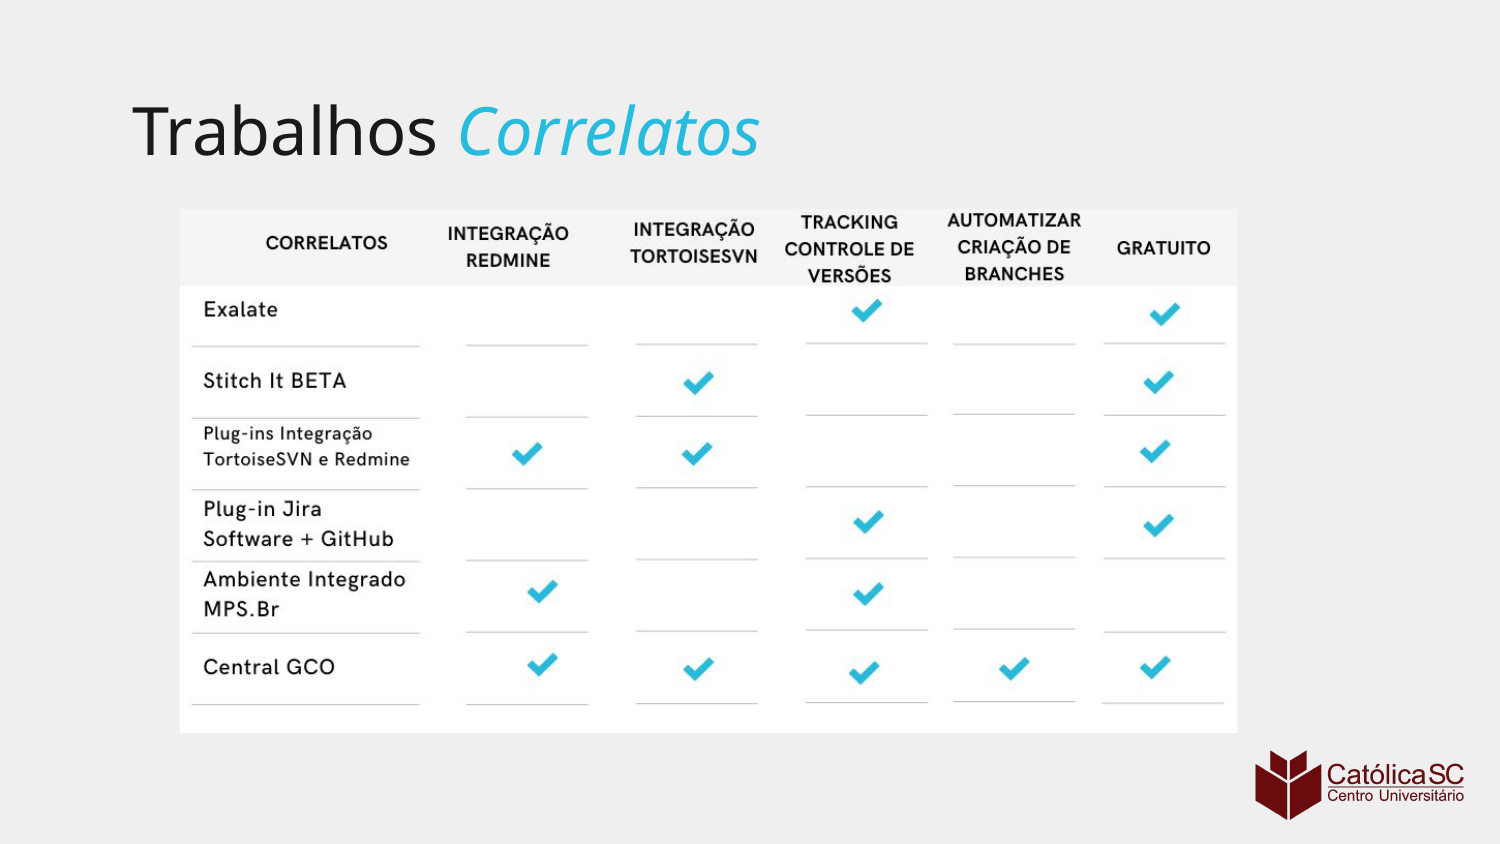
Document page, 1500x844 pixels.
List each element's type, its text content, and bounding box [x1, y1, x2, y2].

title Trabalhos Correlatos [116, 88, 1383, 167]
picture [1219, 738, 1500, 833]
picture [179, 208, 1238, 733]
